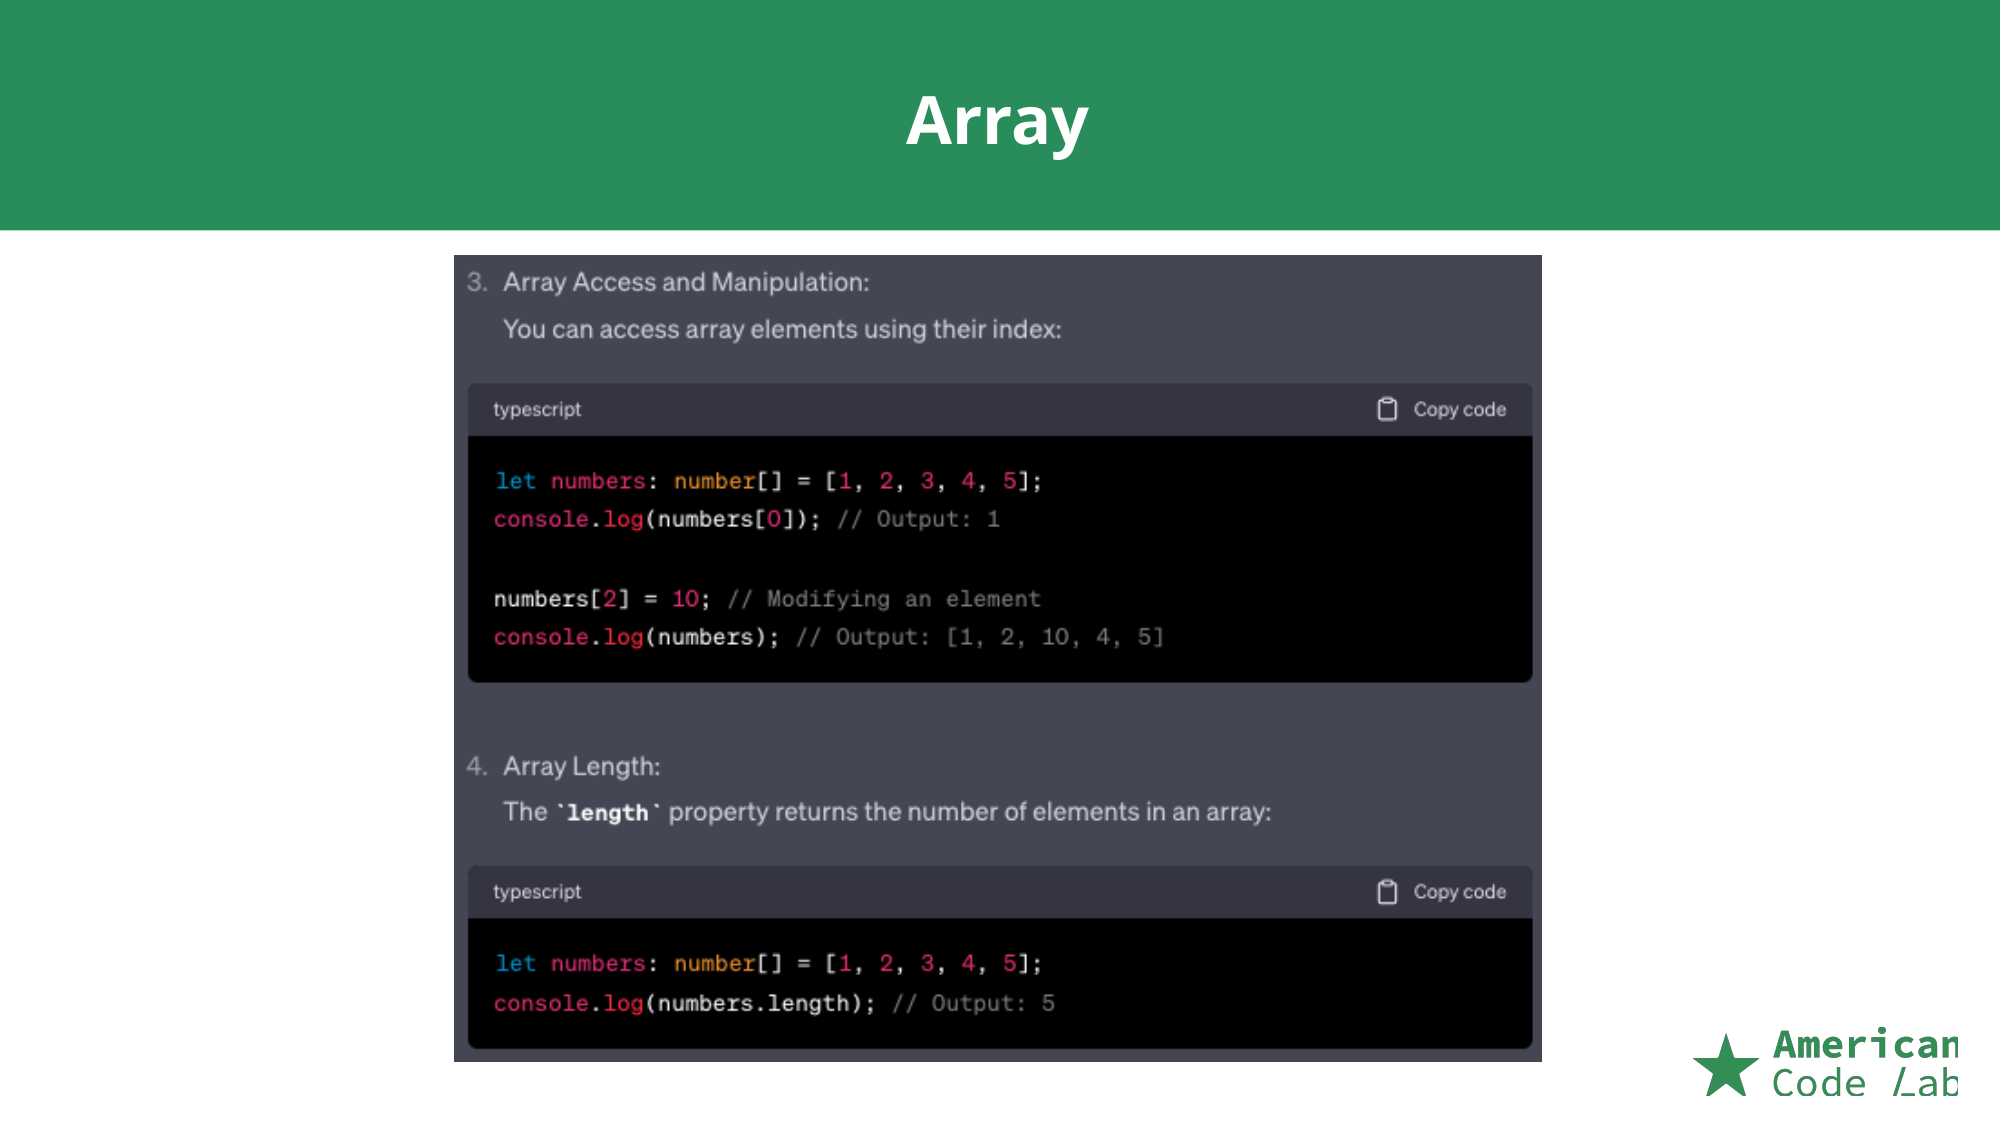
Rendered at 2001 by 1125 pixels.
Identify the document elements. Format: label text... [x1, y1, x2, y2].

title Array [39, 40, 1958, 206]
picture [454, 255, 1543, 1062]
text_box [0, 0, 2000, 231]
picture [1692, 1027, 1958, 1097]
